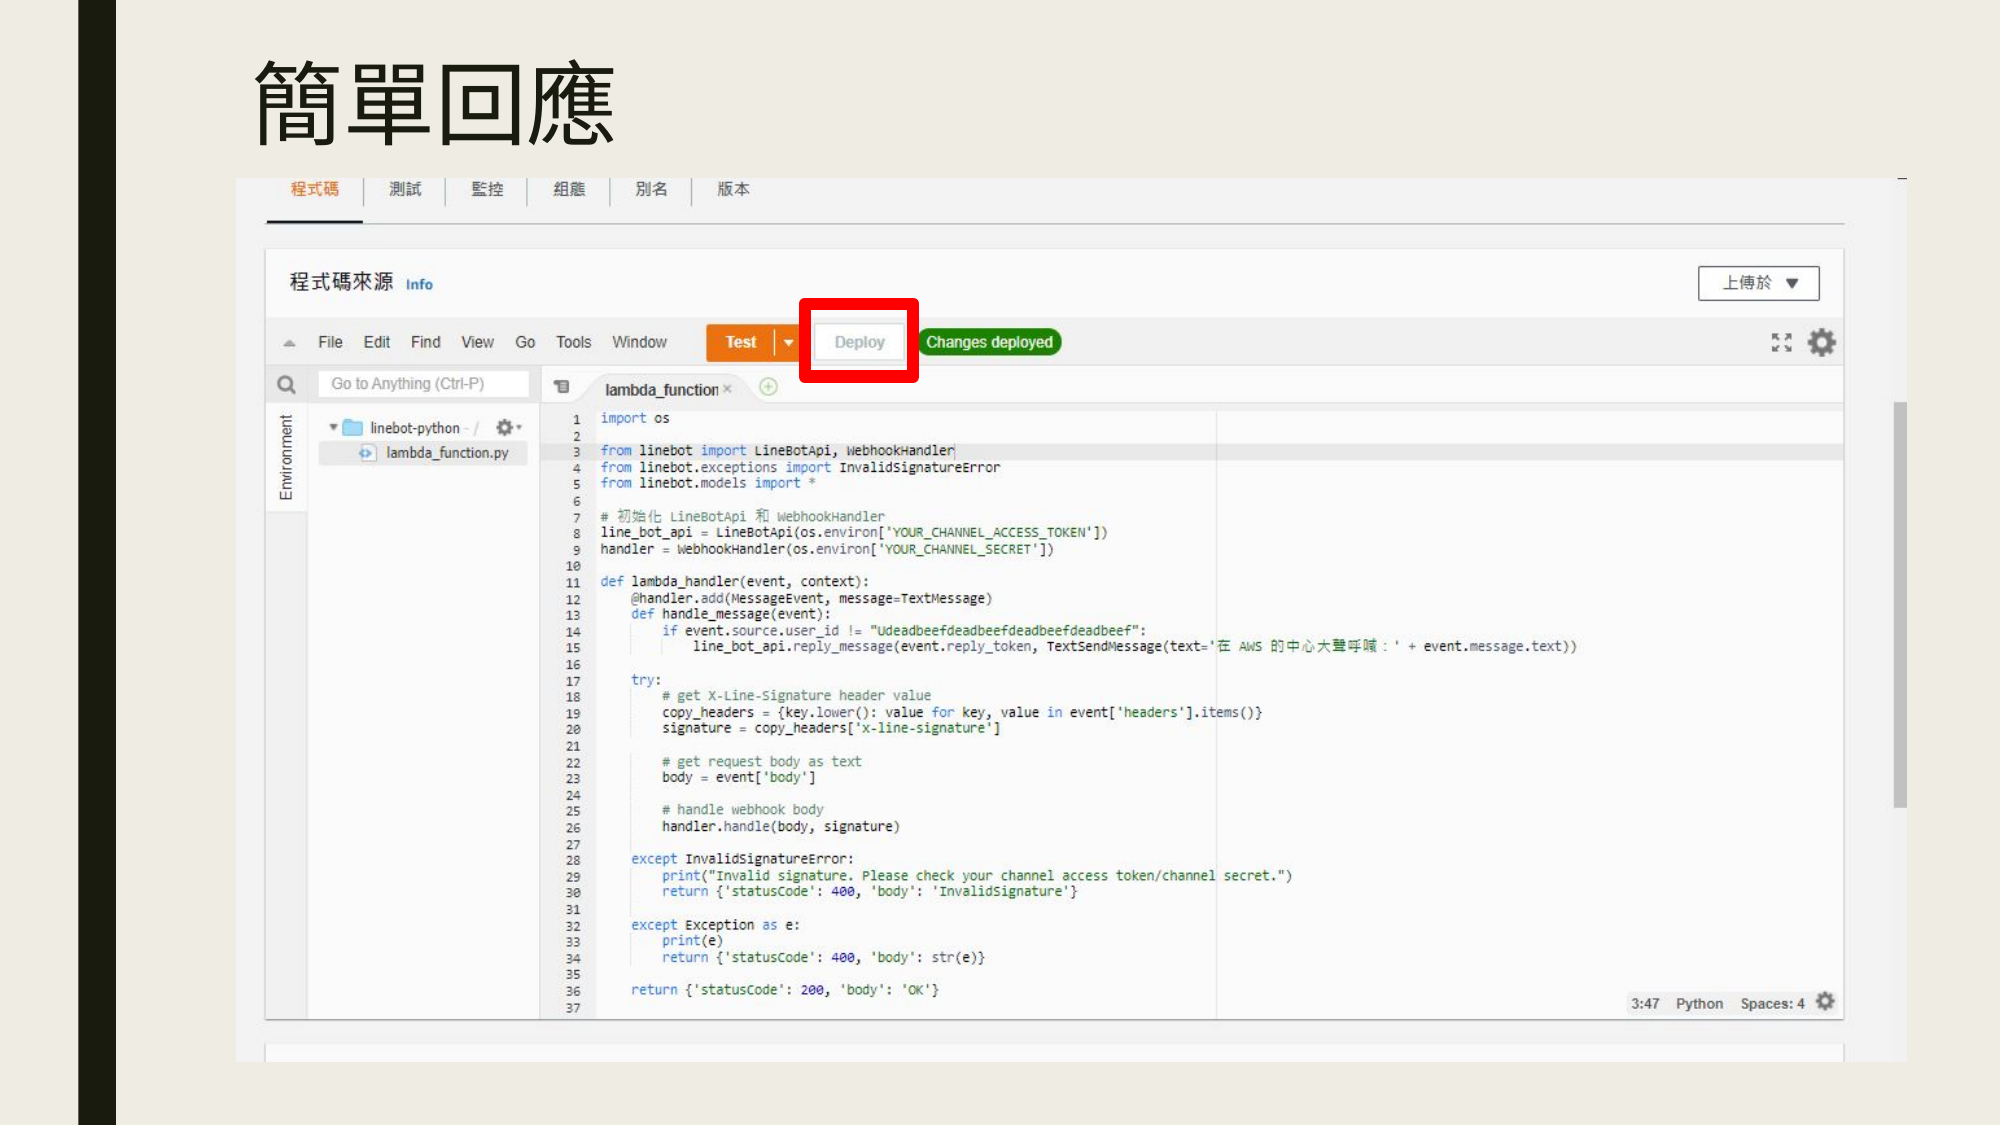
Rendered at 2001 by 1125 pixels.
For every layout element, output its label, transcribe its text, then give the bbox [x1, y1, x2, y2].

title 簡單回應 [236, 52, 1812, 178]
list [236, 178, 1907, 1062]
